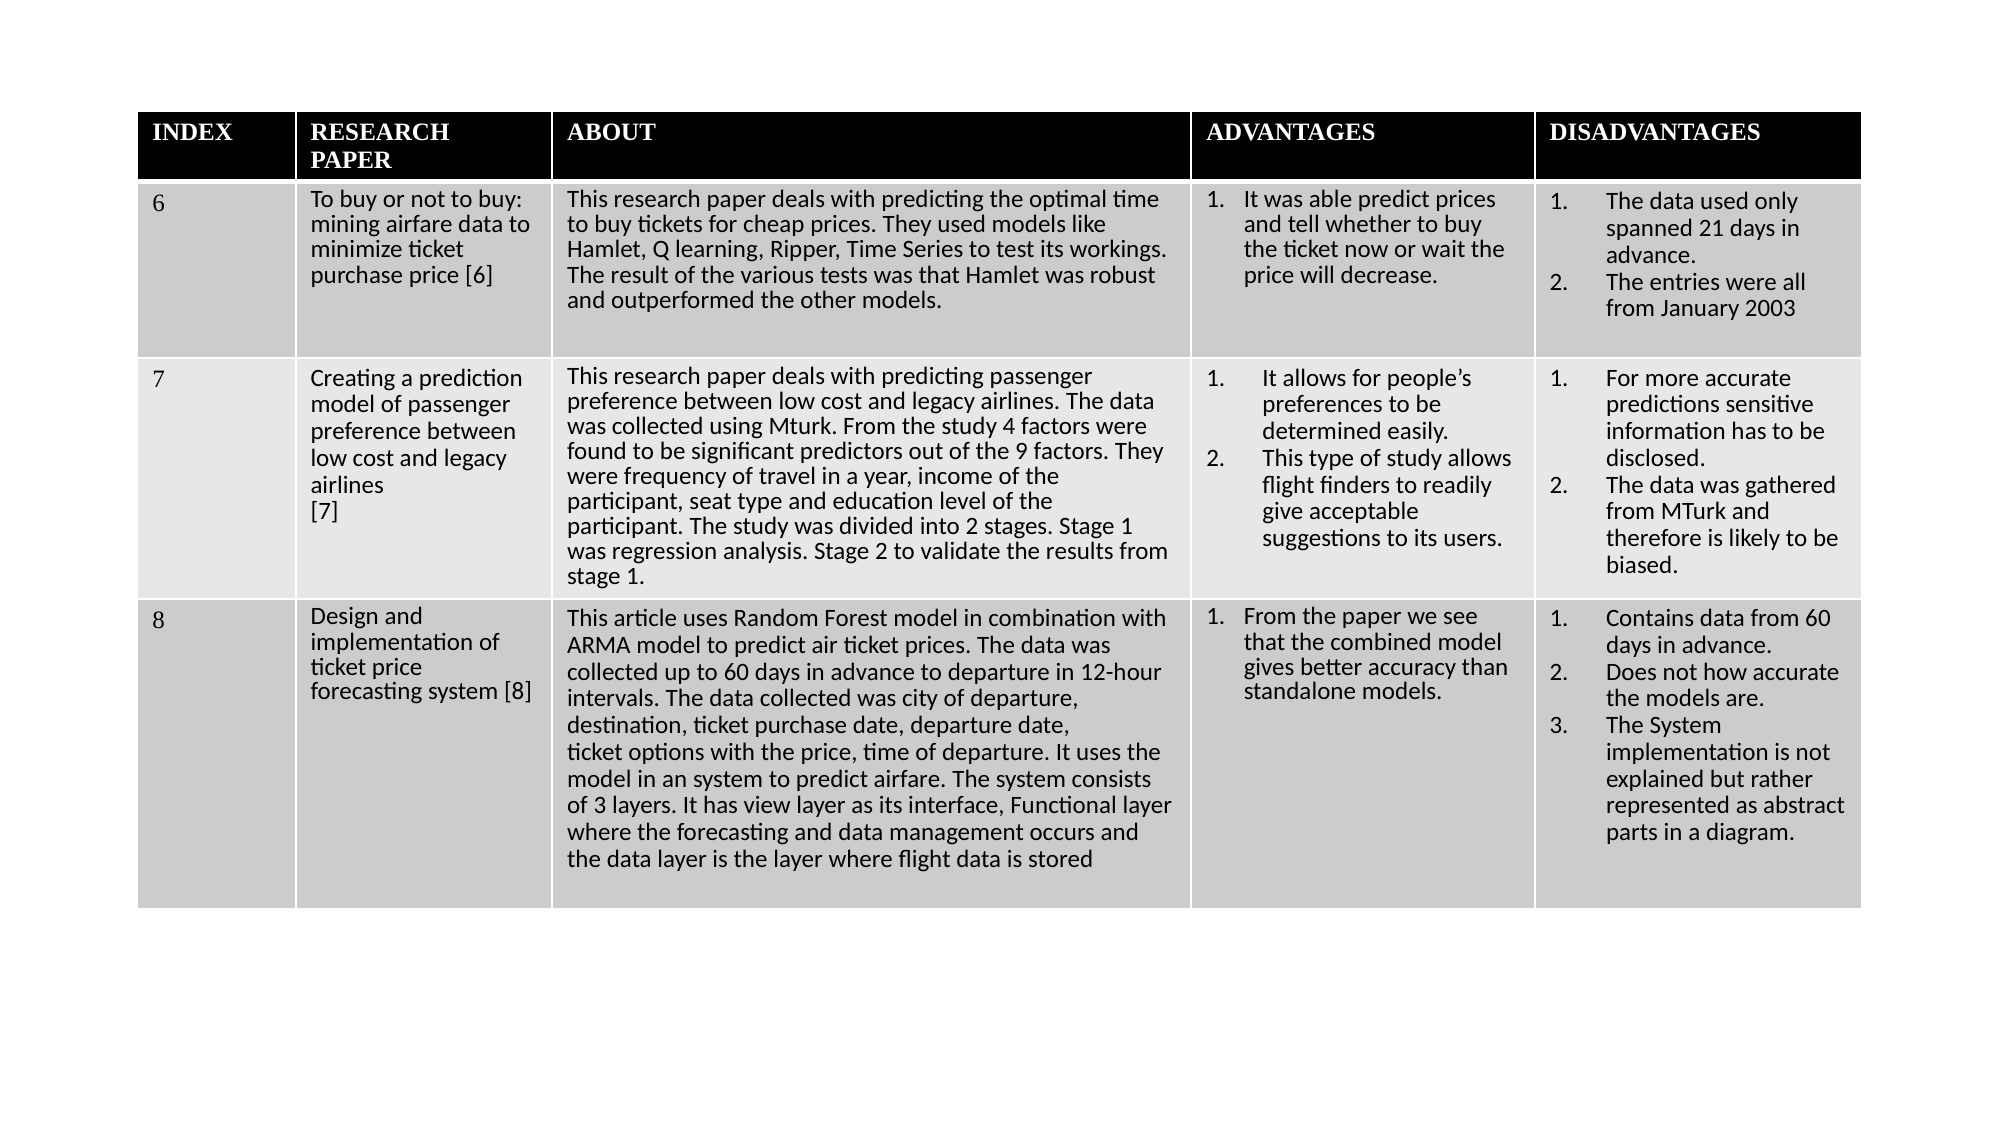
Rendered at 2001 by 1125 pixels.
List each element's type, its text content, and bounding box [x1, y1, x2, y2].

table_cell 6 [138, 184, 295, 357]
table_cell It allows for people’s preferences to be determined easily. This type of study allows flight finders to readily give acceptable suggestions to its users. [1192, 359, 1534, 598]
table_cell To buy or not to buy: mining airfare data to minimize ticket purchase price [6] [297, 184, 551, 357]
table_cell 7 [138, 359, 295, 598]
table_cell Design and implementation of ticket price forecasting system [8] [297, 600, 551, 908]
table_header DISADVANTAGES [1536, 112, 1861, 179]
table_cell This article uses Random Forest model in combination with ARMA model to predict air ticket prices. The data was collected up to 60 days in advance to departure in 12-hour intervals. The data collected was city of departure, destination, ticket purchase date, departure date, ticket options with the price, time of departure. It uses the model in an system to predict airfare. The system consists of 3 layers. It has view layer as its interface, Functional layer where the forecasting and data management occurs and the data layer is the layer where flight data is stored [553, 600, 1190, 908]
table_cell This research paper deals with predicting passenger preference between low cost and legacy airlines. The data was collected using Mturk. From the study 4 factors were found to be significant predictors out of the 9 factors. They were frequency of travel in a year, income of the participant, seat type and education level of the participant. The study was divided into 2 stages. Stage 1 was regression analysis. Stage 2 to validate the results from stage 1. [553, 359, 1190, 598]
table_cell For more accurate predictions sensitive information has to be disclosed. The data was gathered from MTurk and therefore is likely to be biased. [1536, 359, 1861, 598]
table_cell Contains data from 60 days in advance. Does not how accurate the models are. The System implementation is not explained but rather represented as abstract parts in a diagram. [1536, 600, 1861, 908]
table_header INDEX [138, 112, 295, 179]
table_cell From the paper we see that the combined model gives better accuracy than standalone models. [1192, 600, 1534, 908]
table_header ADVANTAGES [1192, 112, 1534, 179]
table_cell This research paper deals with predicting the optimal time to buy tickets for cheap prices. They used models like Hamlet, Q learning, Ripper, Time Series to test its workings. The result of the various tests was that Hamlet was robust and outperformed the other models. [553, 184, 1190, 357]
table_cell Creating a prediction model of passenger preference between low cost and legacy airlines [7] [297, 359, 551, 598]
table_cell 8 [138, 600, 295, 908]
table_cell It was able predict prices and tell whether to buy the ticket now or wait the price will decrease. [1192, 184, 1534, 357]
table_cell The data used only spanned 21 days in advance. The entries were all from January 2003 [1536, 184, 1861, 357]
table_header RESEARCH PAPER [297, 112, 551, 179]
table_header ABOUT [553, 112, 1190, 179]
